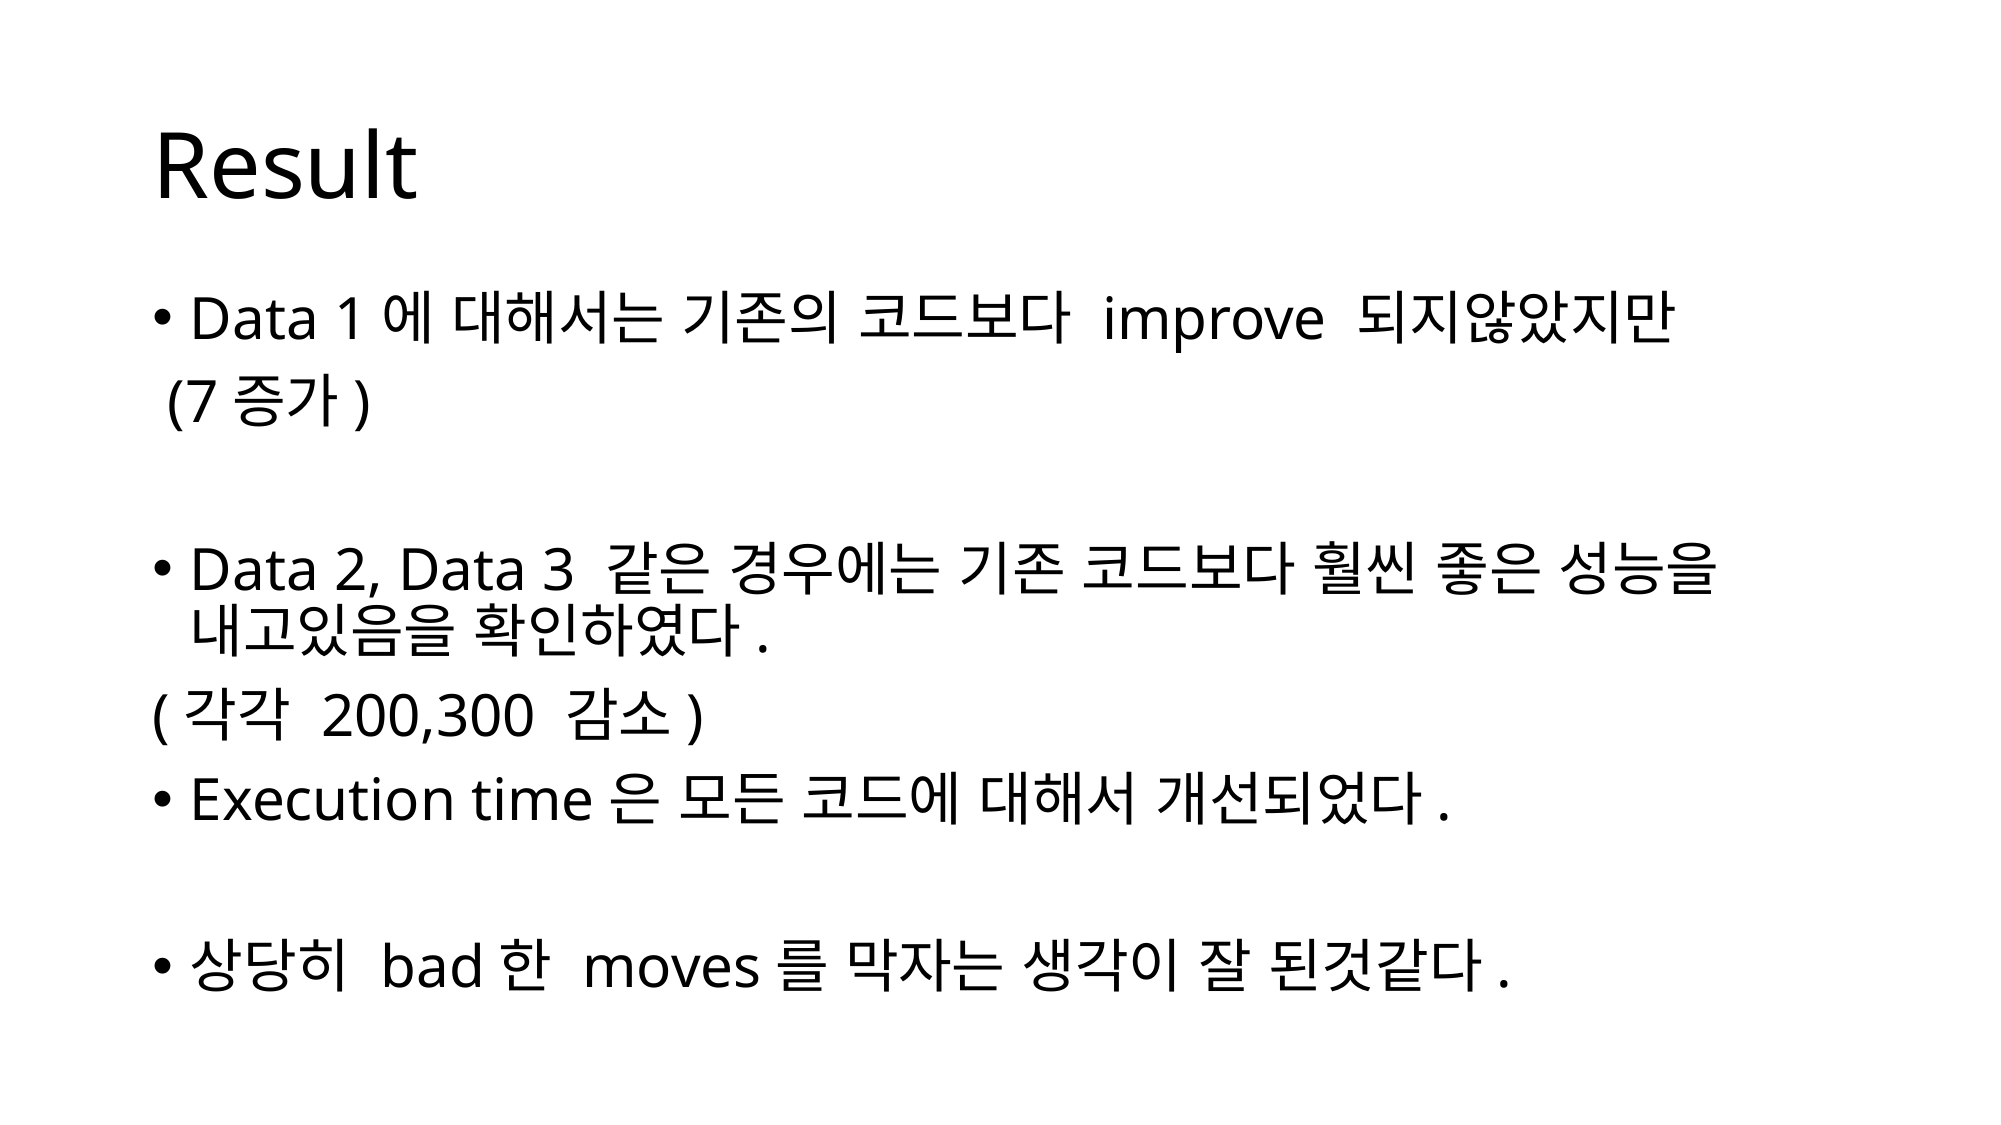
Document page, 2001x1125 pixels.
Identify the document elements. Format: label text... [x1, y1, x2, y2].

title Result [137, 59, 1863, 190]
list Data 1에 대해서는 기존의 코드보다 improve 되지않았지만 (7증가) Data 2, Data 3 같은 경우에는 기존 코드보다 훨씬 좋은 성능을 내고있음을 확인하였다. (각각 200,300 감소) Execution time은 모든 코드에 대해서 개선되었다. 상당히 bad한 moves를 막자는 생각이 잘 된것같다. [137, 190, 1863, 1017]
